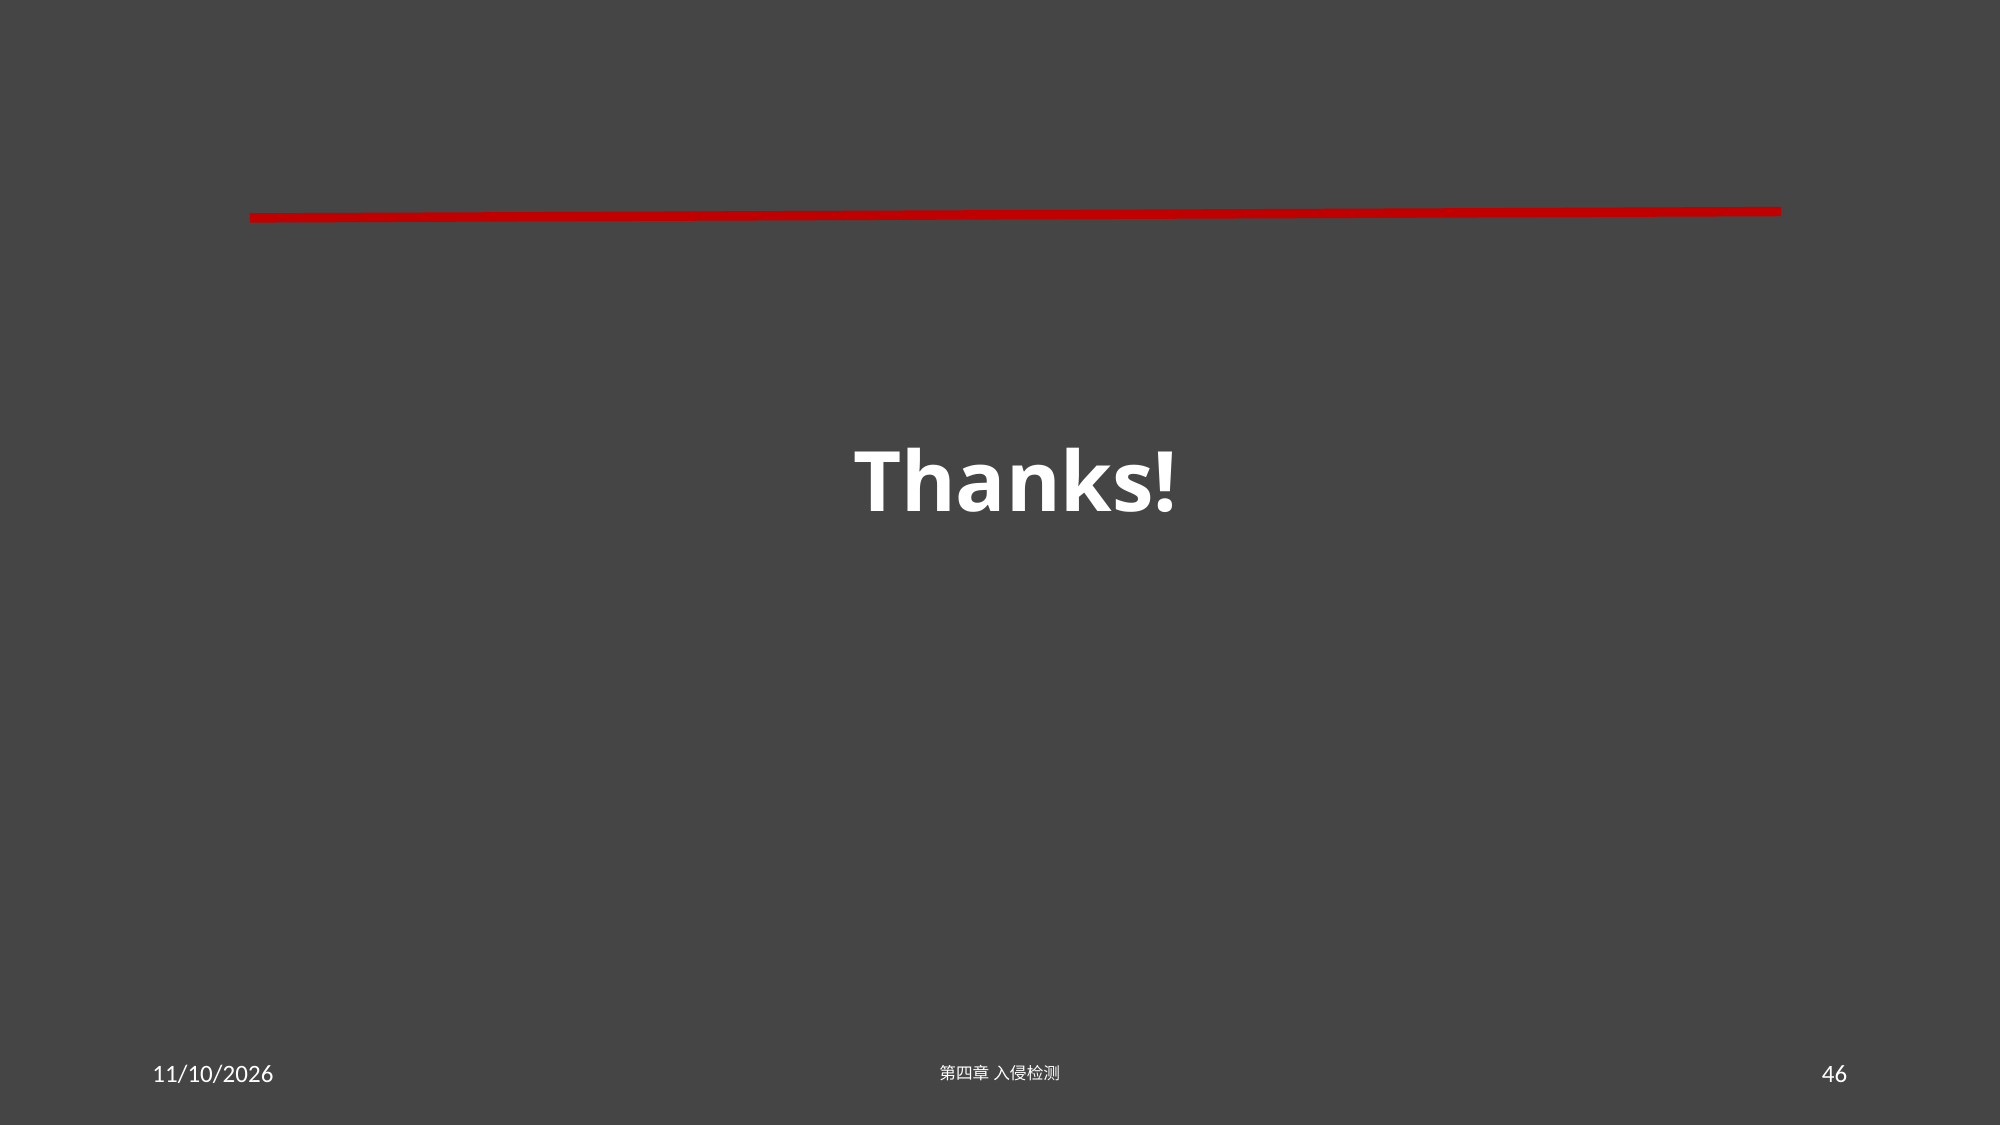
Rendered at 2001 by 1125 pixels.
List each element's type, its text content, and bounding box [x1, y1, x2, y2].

slide_number 46 [1412, 1042, 1863, 1103]
footer 第四章 入侵检测 [662, 1042, 1338, 1103]
list Thanks! [249, 249, 1782, 1011]
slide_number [137, 1042, 588, 1103]
